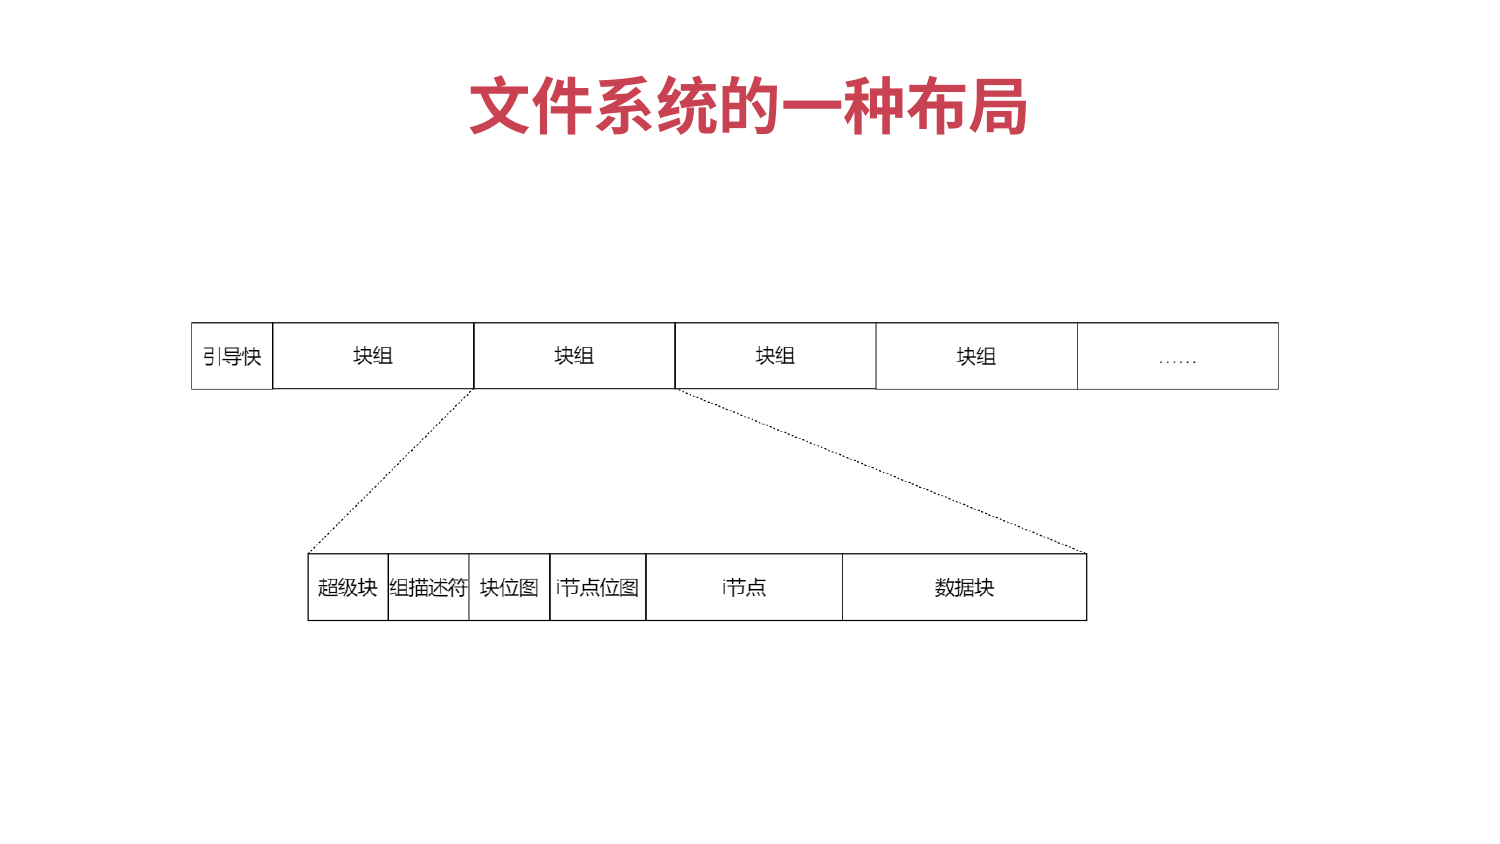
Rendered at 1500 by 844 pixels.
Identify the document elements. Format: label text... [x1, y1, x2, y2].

title 文件系统的一种布局 [74, 33, 1426, 175]
picture [171, 291, 1306, 657]
